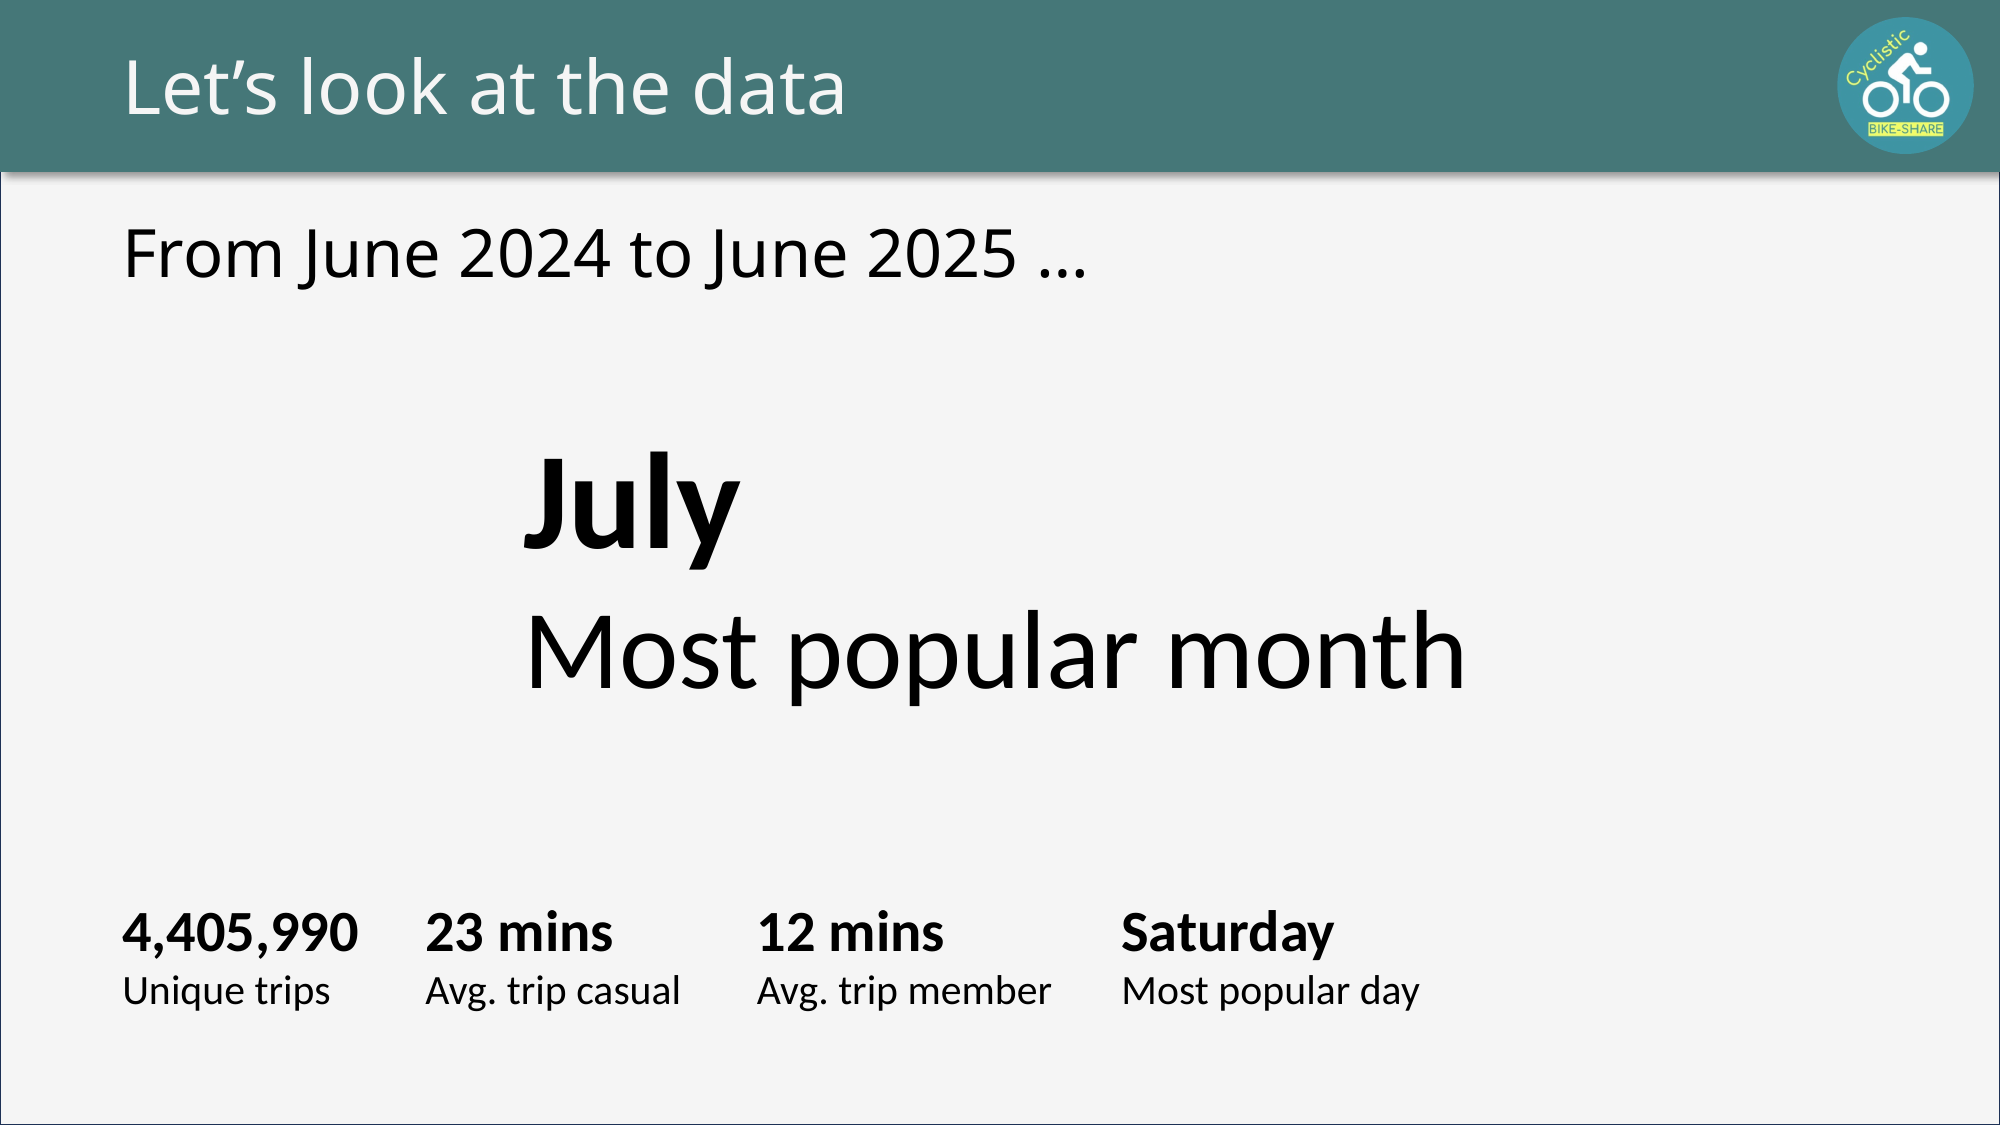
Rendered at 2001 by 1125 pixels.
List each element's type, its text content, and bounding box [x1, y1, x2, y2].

text_box July Most popular month [508, 403, 1492, 719]
picture [1837, 17, 1974, 154]
text_box 12 mins Avg. trip member [742, 885, 1073, 1021]
text_box 4,405,990 Unique trips [107, 885, 377, 1021]
text_box Saturday Most popular day [1106, 885, 1437, 1021]
text_box [0, 0, 2000, 172]
text_box Let’s look at the data [107, 32, 1730, 138]
text_box 23 mins Avg. trip casual [410, 885, 708, 1021]
text_box From June 2024 to June 2025 … [107, 203, 1551, 459]
text_box [0, 177, 2000, 1125]
